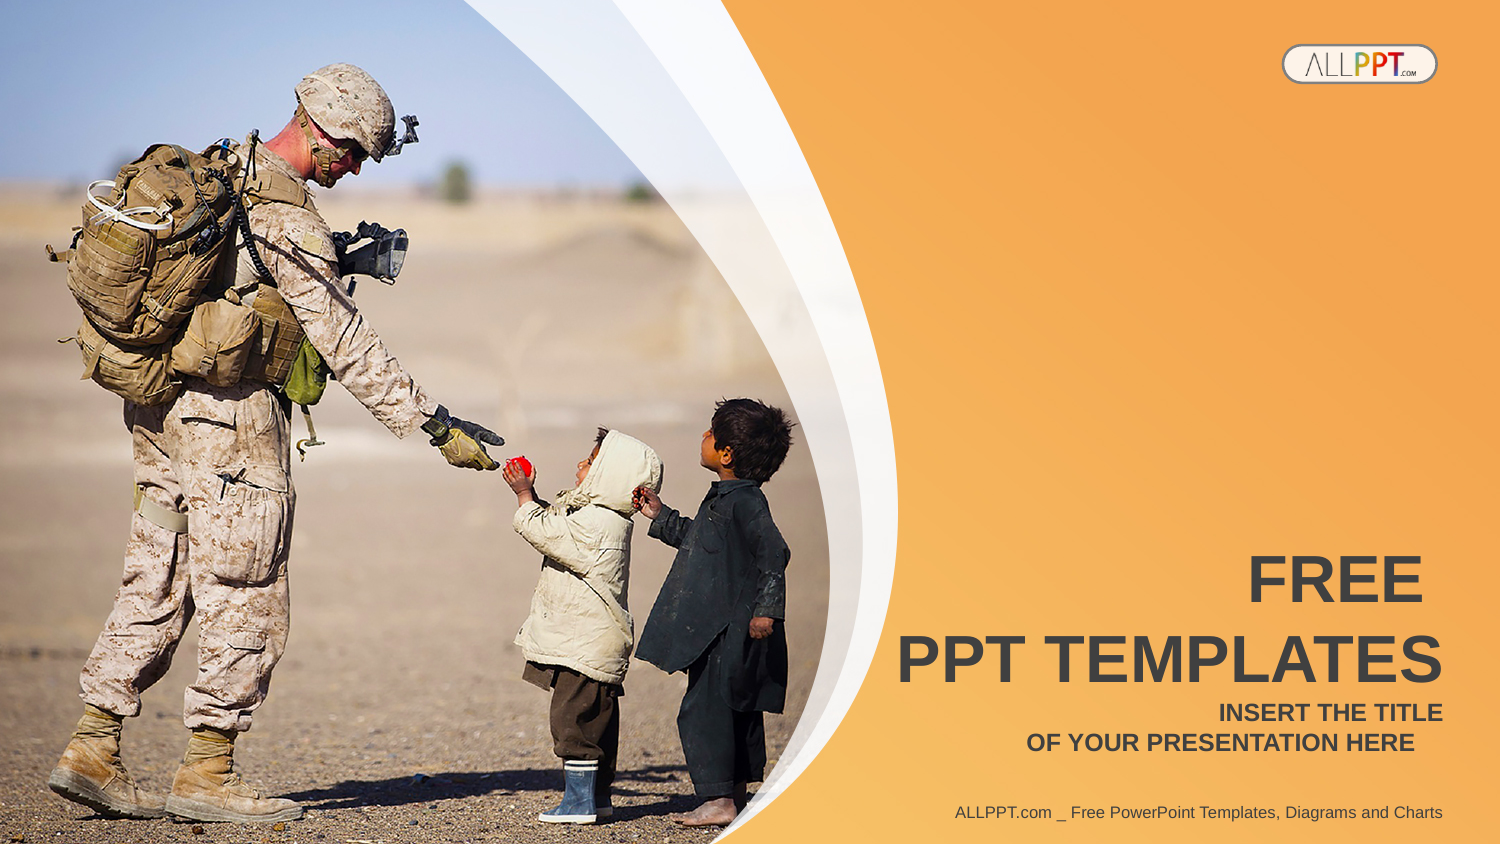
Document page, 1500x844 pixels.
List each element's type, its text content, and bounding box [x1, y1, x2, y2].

text_box INSERT THE TITLE OF YOUR PRESENTATION HERE [661, 704, 1459, 764]
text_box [1282, 44, 1437, 84]
text_box FREE PPT TEMPLATES [661, 528, 1459, 704]
picture [0, 0, 1500, 844]
text_box ALLPPT.com _ Free PowerPoint Templates, Diagrams and Charts [0, 794, 1459, 830]
